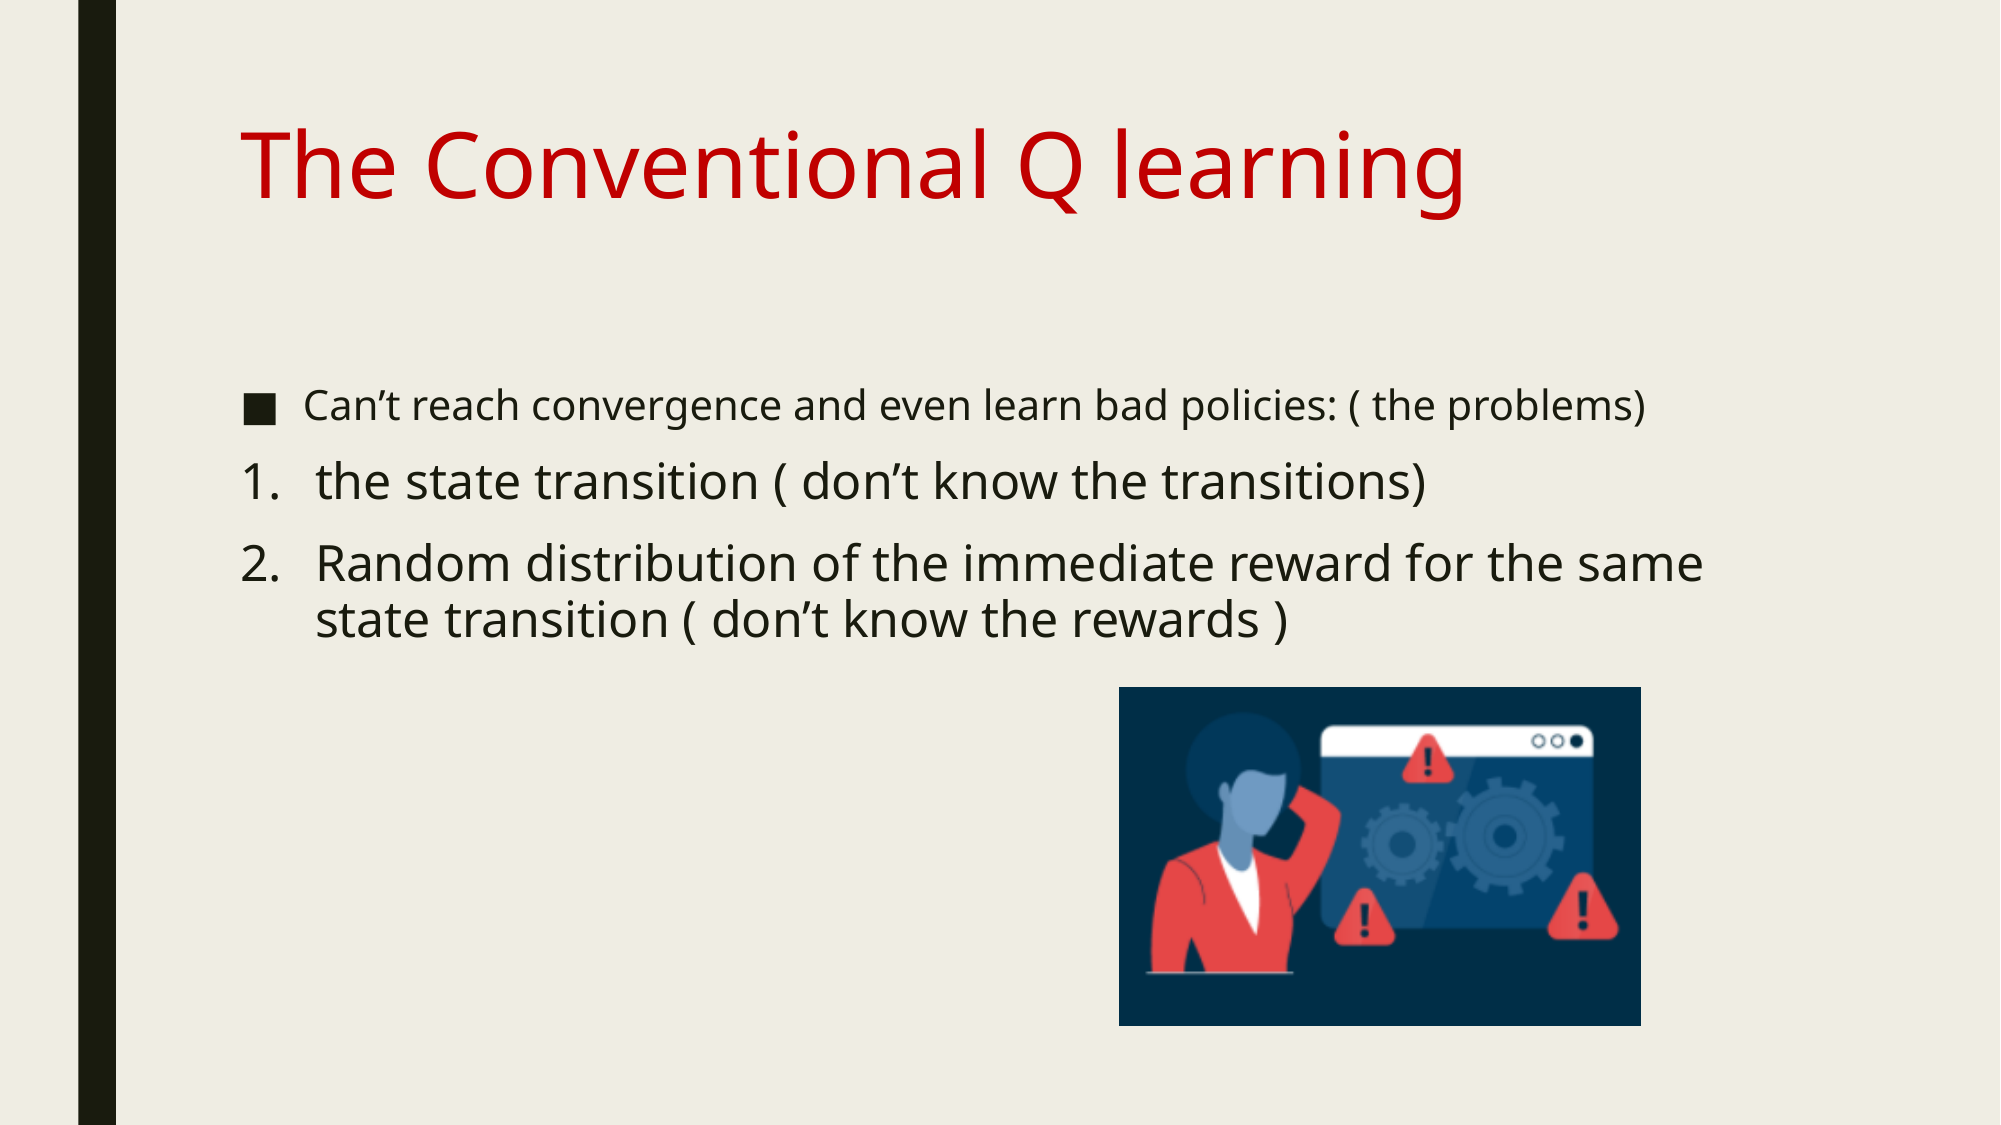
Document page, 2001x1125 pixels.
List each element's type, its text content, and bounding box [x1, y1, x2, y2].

picture [1119, 687, 1641, 1026]
list Can’t reach convergence and even learn bad policies: ( the problems) the state transition ( don’t know the transitions) Random distribution of the immediate reward for the same state transition ( don’t know the rewards ) [225, 375, 1800, 963]
title The Conventional Q learning [225, 112, 1800, 357]
